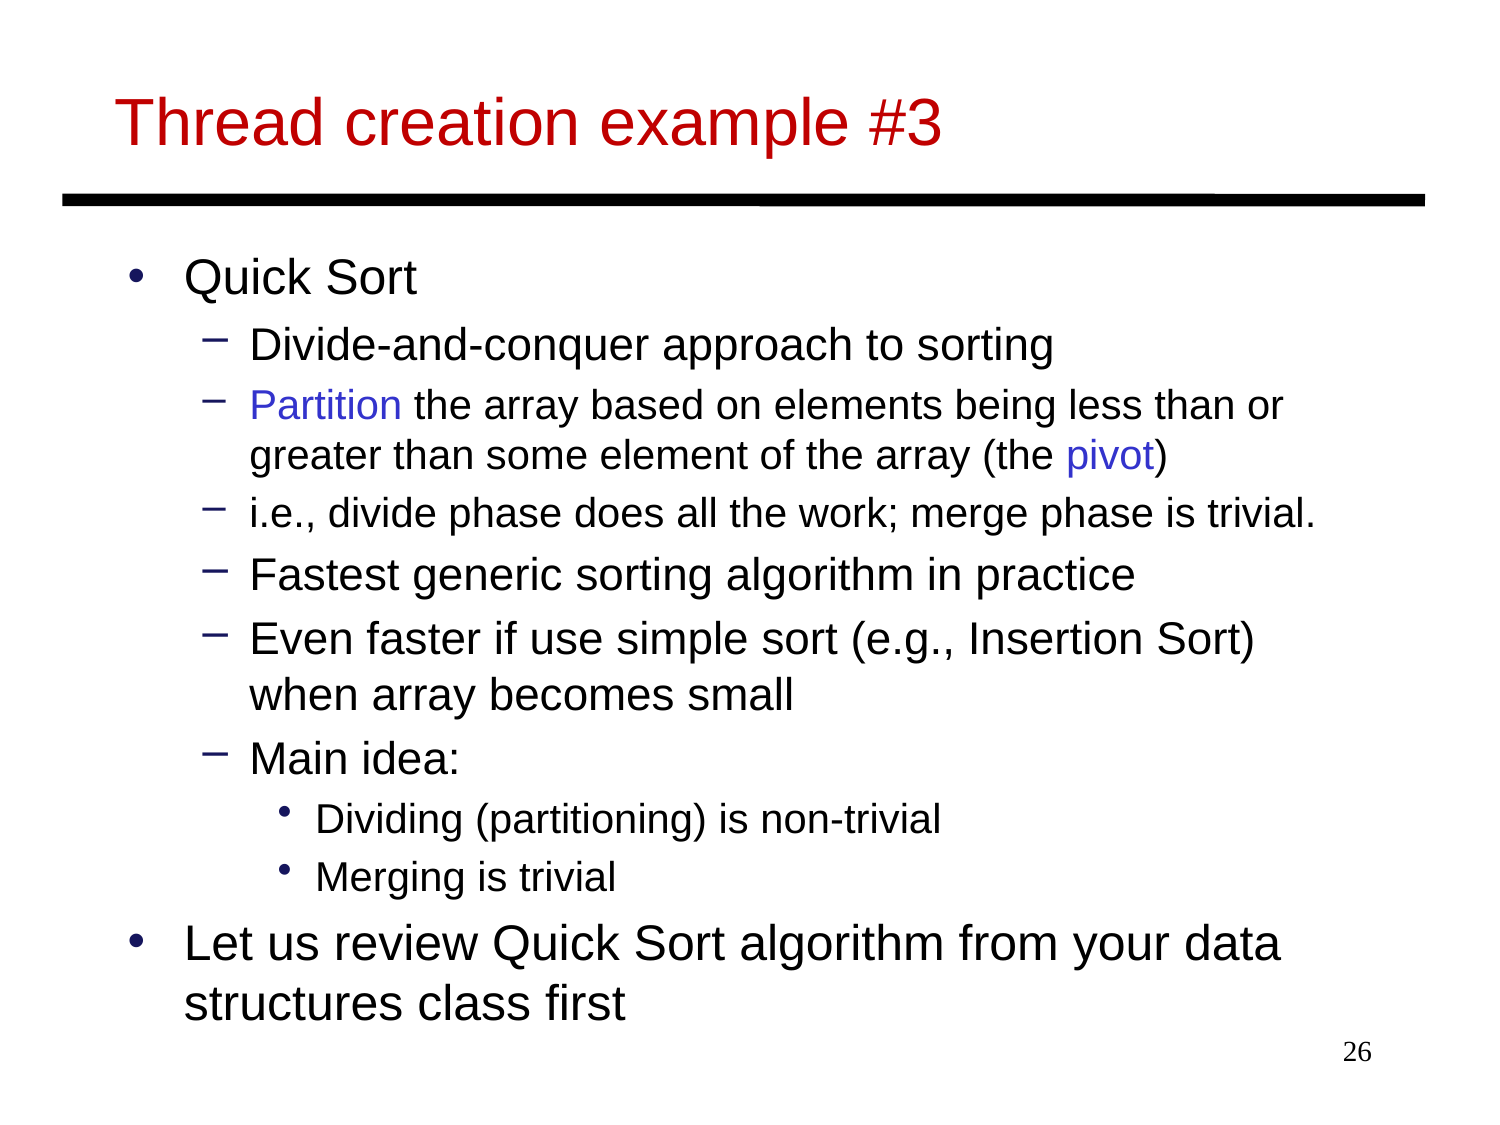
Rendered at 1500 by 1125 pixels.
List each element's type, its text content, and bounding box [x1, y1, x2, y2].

title Thread creation example #3 [99, 24, 1375, 213]
list Quick Sort Divide-and-conquer approach to sorting Partition the array based on elements being less than or greater than some element of the array (the pivot) i.e., divide phase does all the work; merge phase is trivial. Fastest generic sorting algorithm in practice Even faster if use simple sort (e.g., Insertion Sort) when array becomes small Main idea: Dividing (partitioning) is non-trivial Merging is trivial Let us review Quick Sort algorithm from your data structures class first [112, 237, 1388, 1000]
slide_number 26 [1074, 1025, 1388, 1100]
